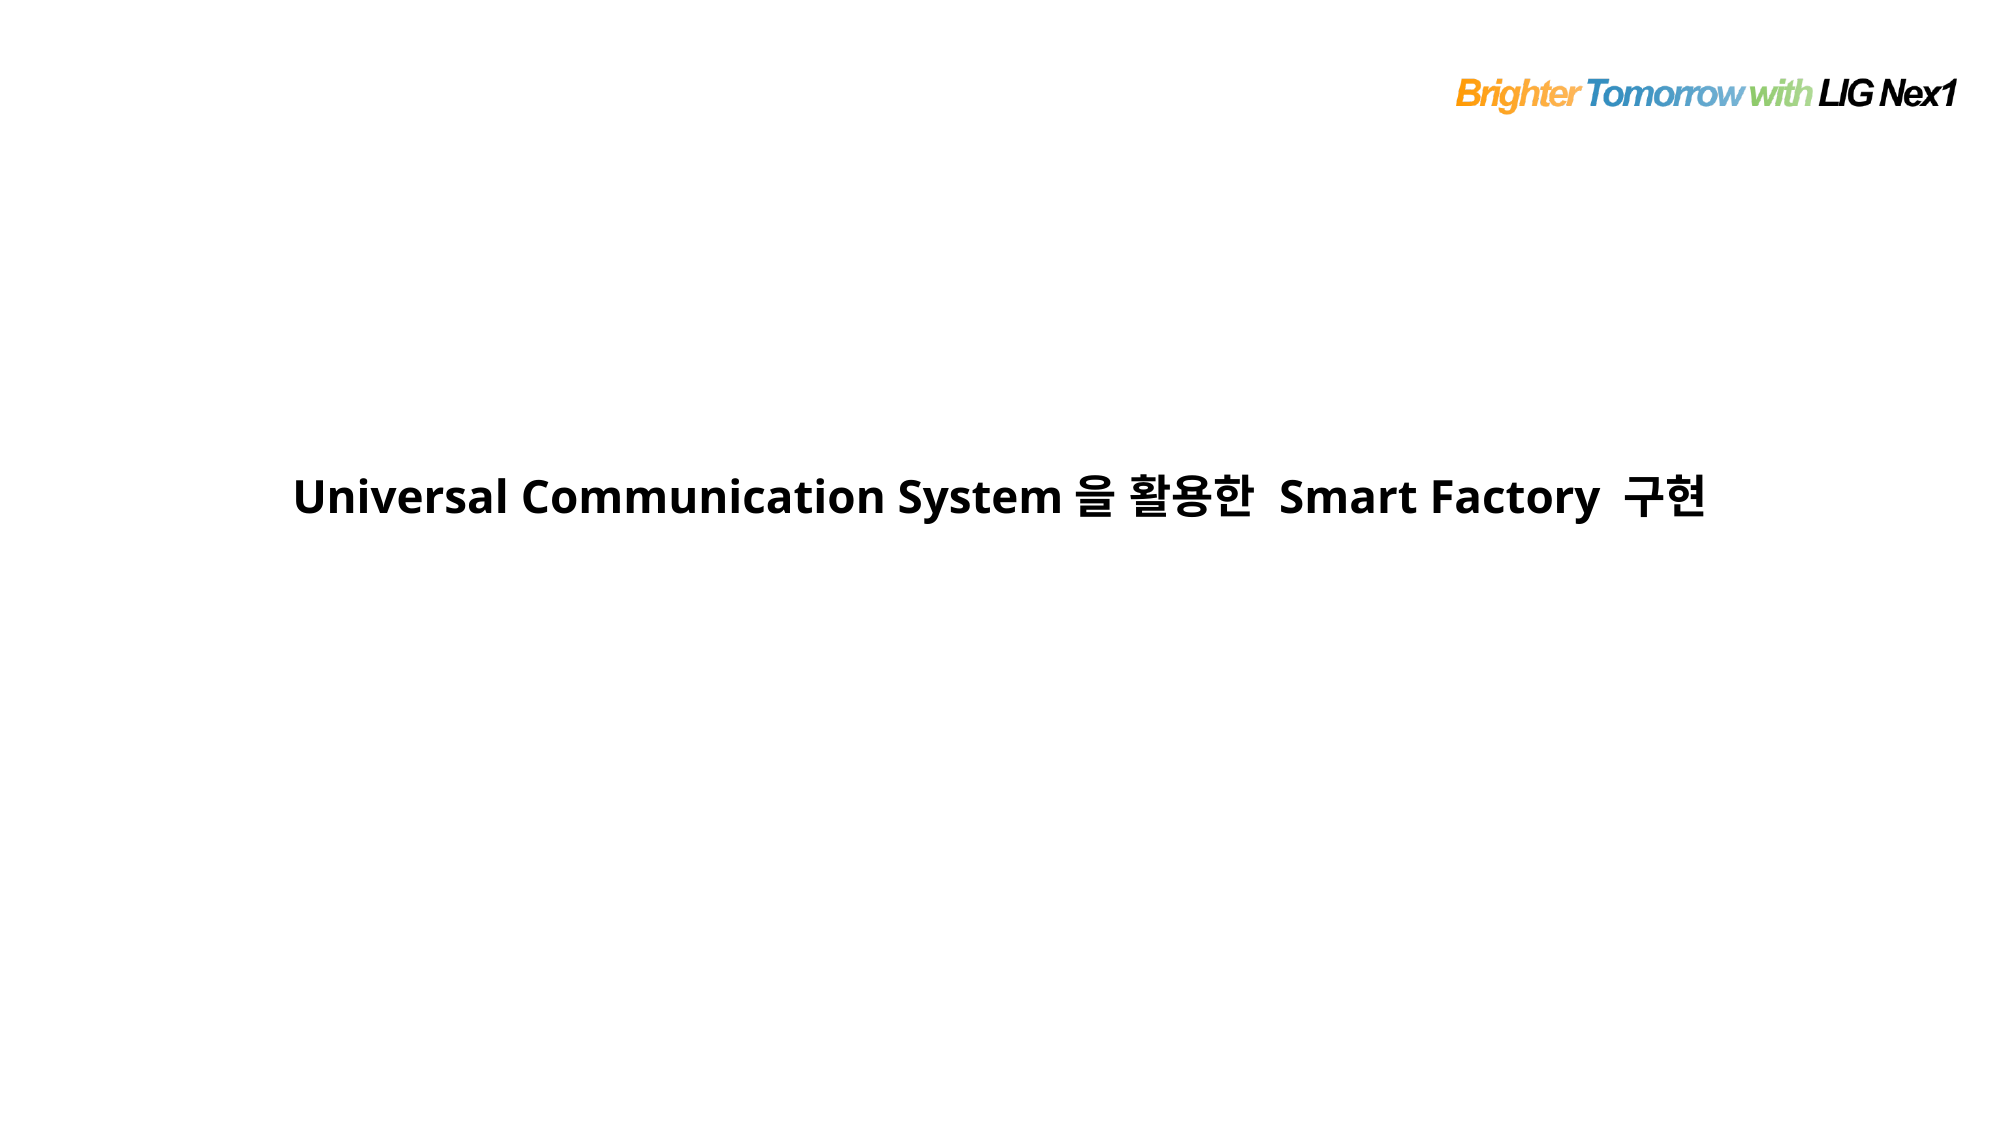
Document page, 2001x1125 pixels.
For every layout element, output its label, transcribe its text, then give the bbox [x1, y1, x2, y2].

title Universal Communication System을 활용한 Smart Factory 구현 [249, 184, 1750, 576]
picture [1452, 75, 1961, 118]
